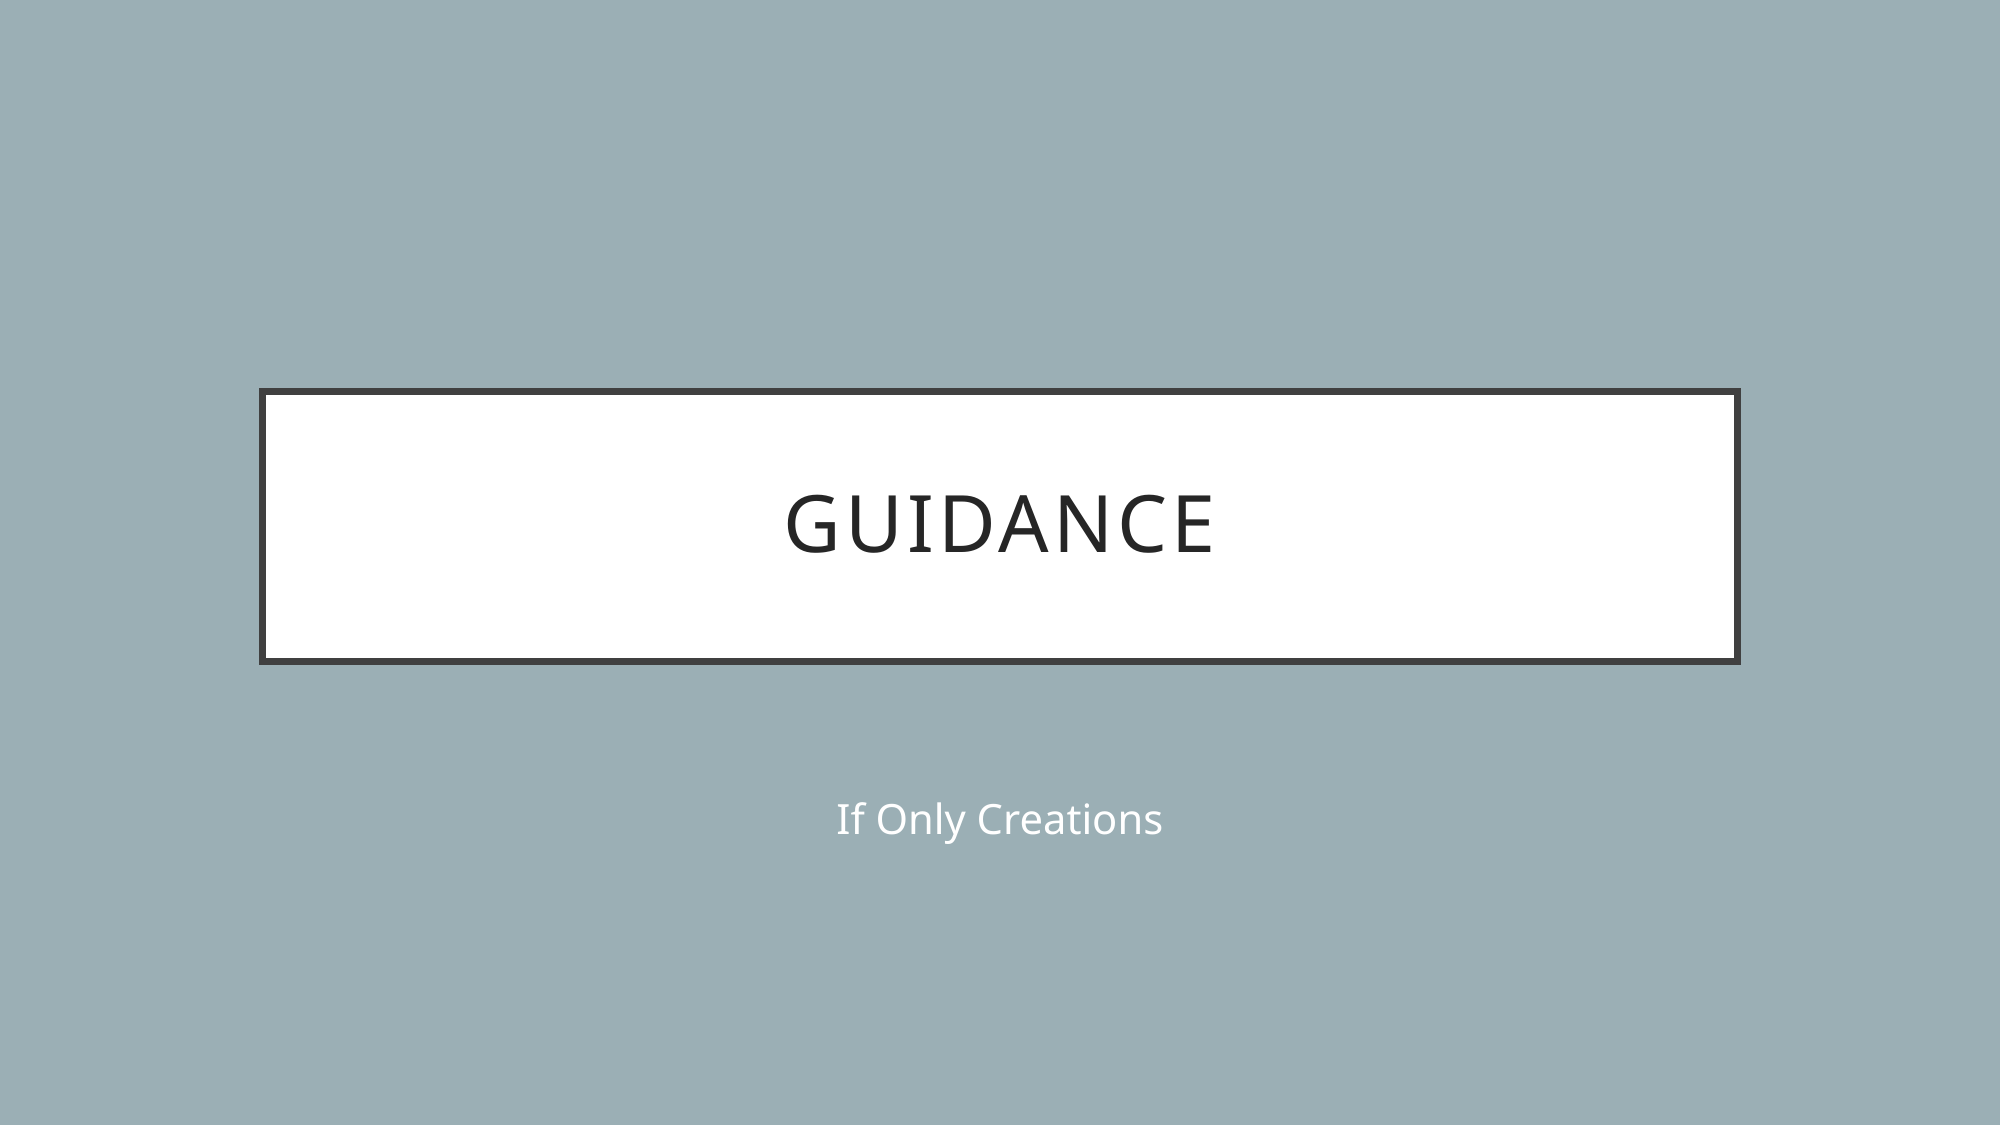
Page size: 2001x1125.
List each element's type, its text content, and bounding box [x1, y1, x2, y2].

subtitle If Only Creations [442, 713, 1558, 918]
title Guidance [259, 388, 1741, 665]
